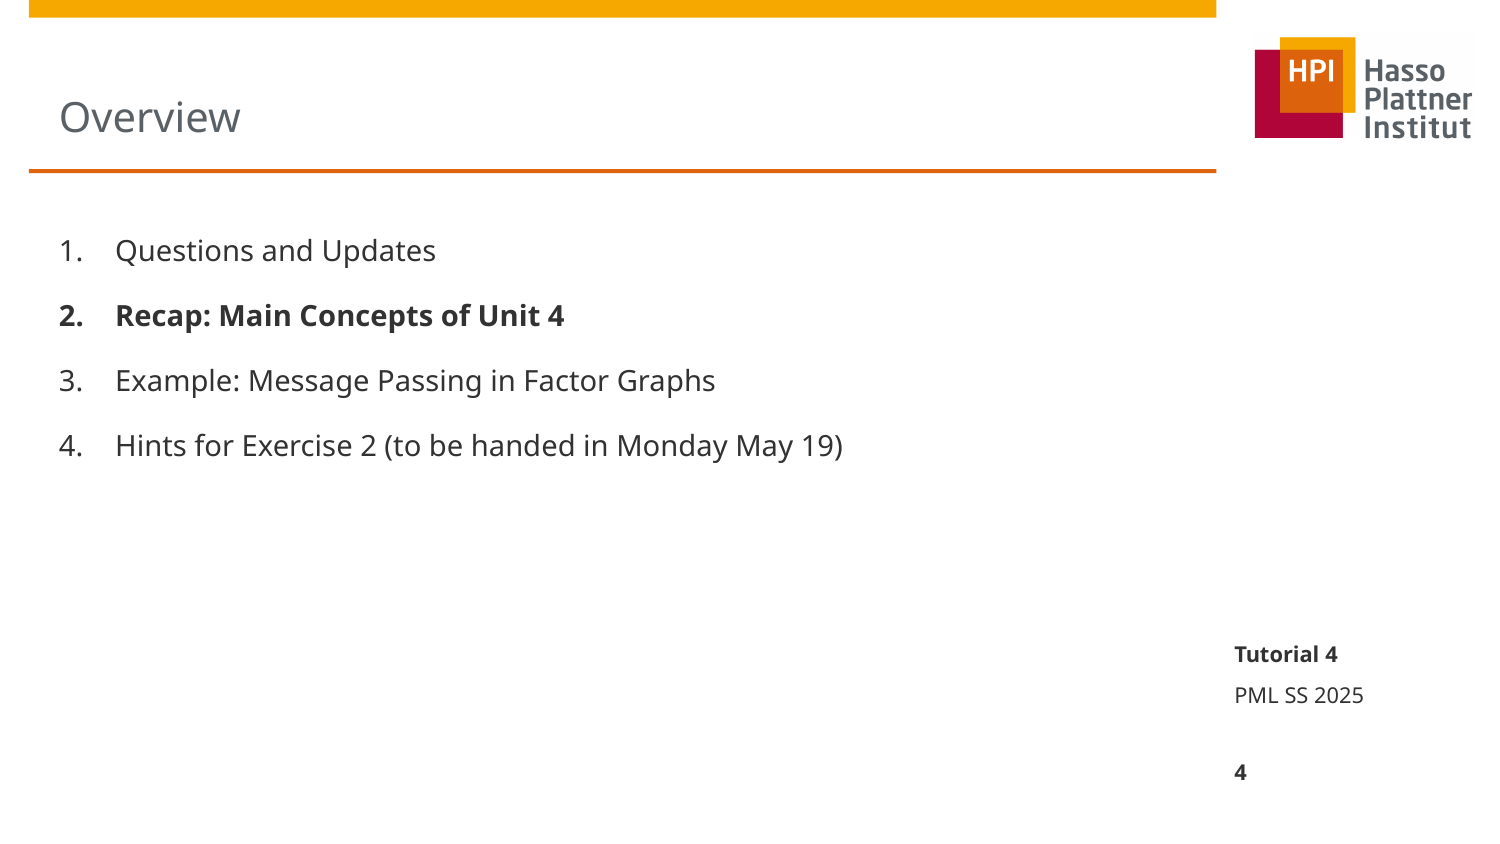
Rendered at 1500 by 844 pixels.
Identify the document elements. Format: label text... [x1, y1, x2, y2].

slide_number 4 [1216, 758, 1471, 788]
picture [1252, 33, 1477, 142]
footer Tutorial 4 [1216, 584, 1471, 670]
title Overview [58, 17, 1187, 170]
slide_number PML SS 2025 [1216, 681, 1471, 758]
list Questions and Updates Recap: Main Concepts of Unit 4 Example: Message Passing in Factor Graphs Hints for Exercise 2 (to be handed in Monday May 19) [58, 203, 1187, 788]
